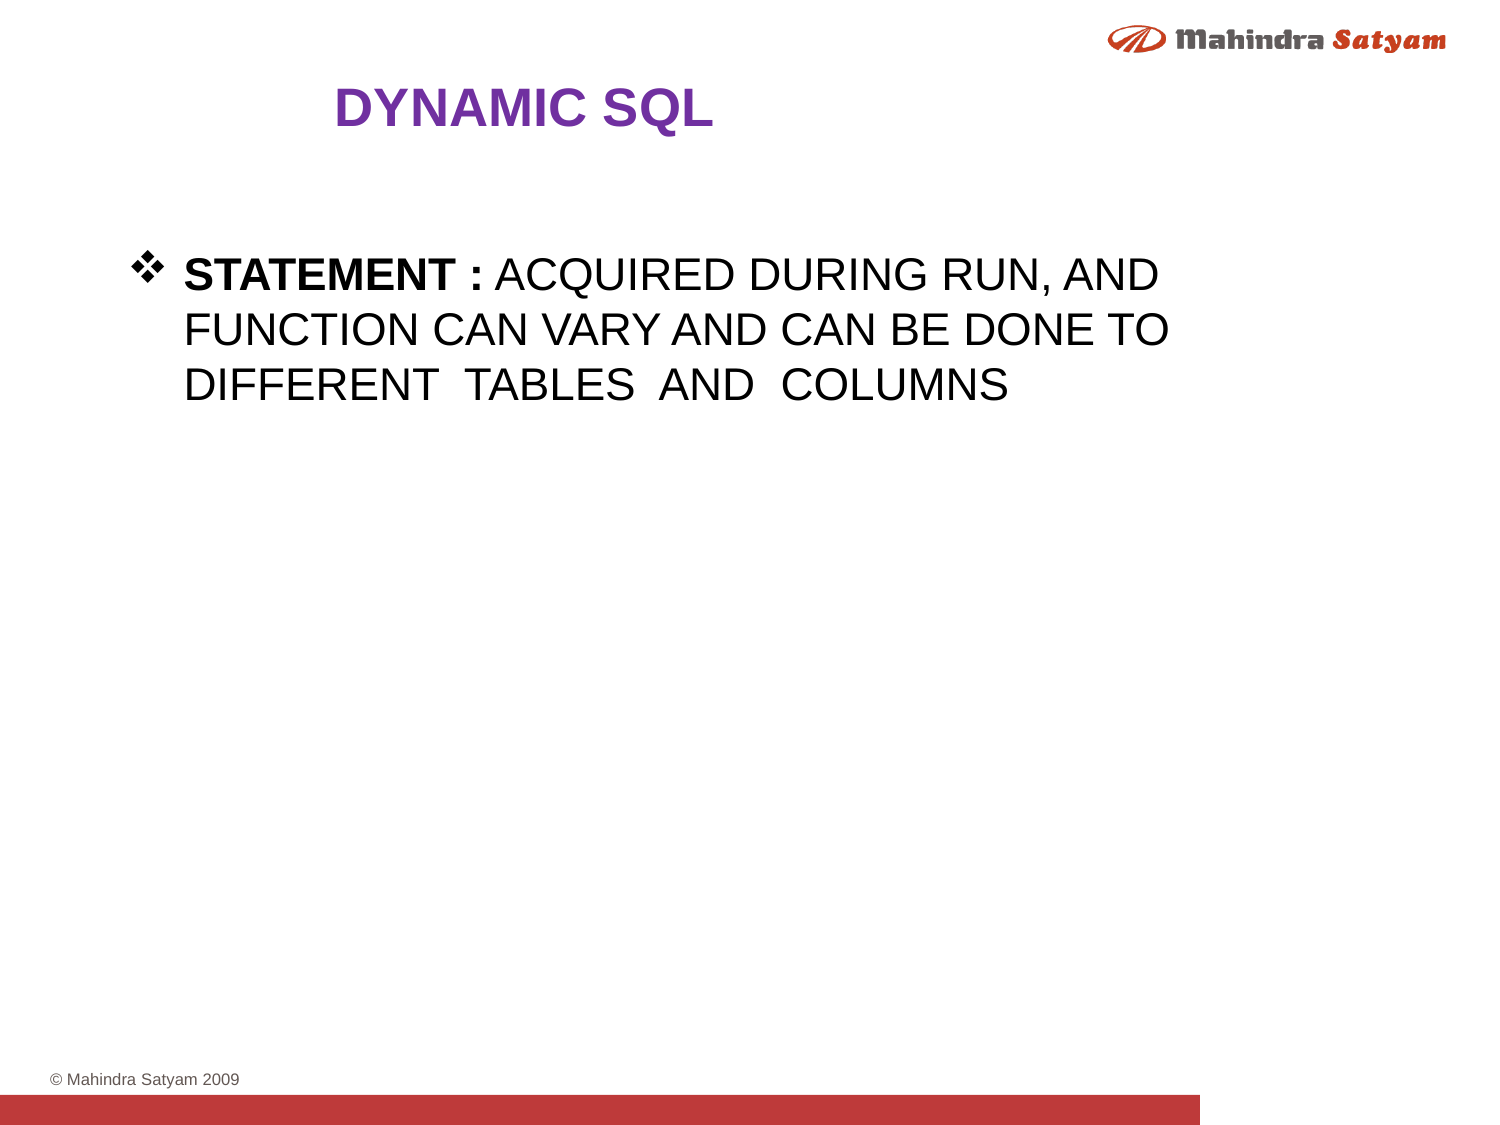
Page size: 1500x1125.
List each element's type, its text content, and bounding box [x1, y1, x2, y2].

text_box DYNAMIC SQL [120, 40, 930, 169]
picture [1107, 25, 1446, 53]
text_box STATEMENT : ACQUIRED DURING RUN, AND FUNCTION CAN VARY AND CAN BE DONE TO DIFFERENT TABLES AND COLUMNS [112, 237, 1388, 1000]
